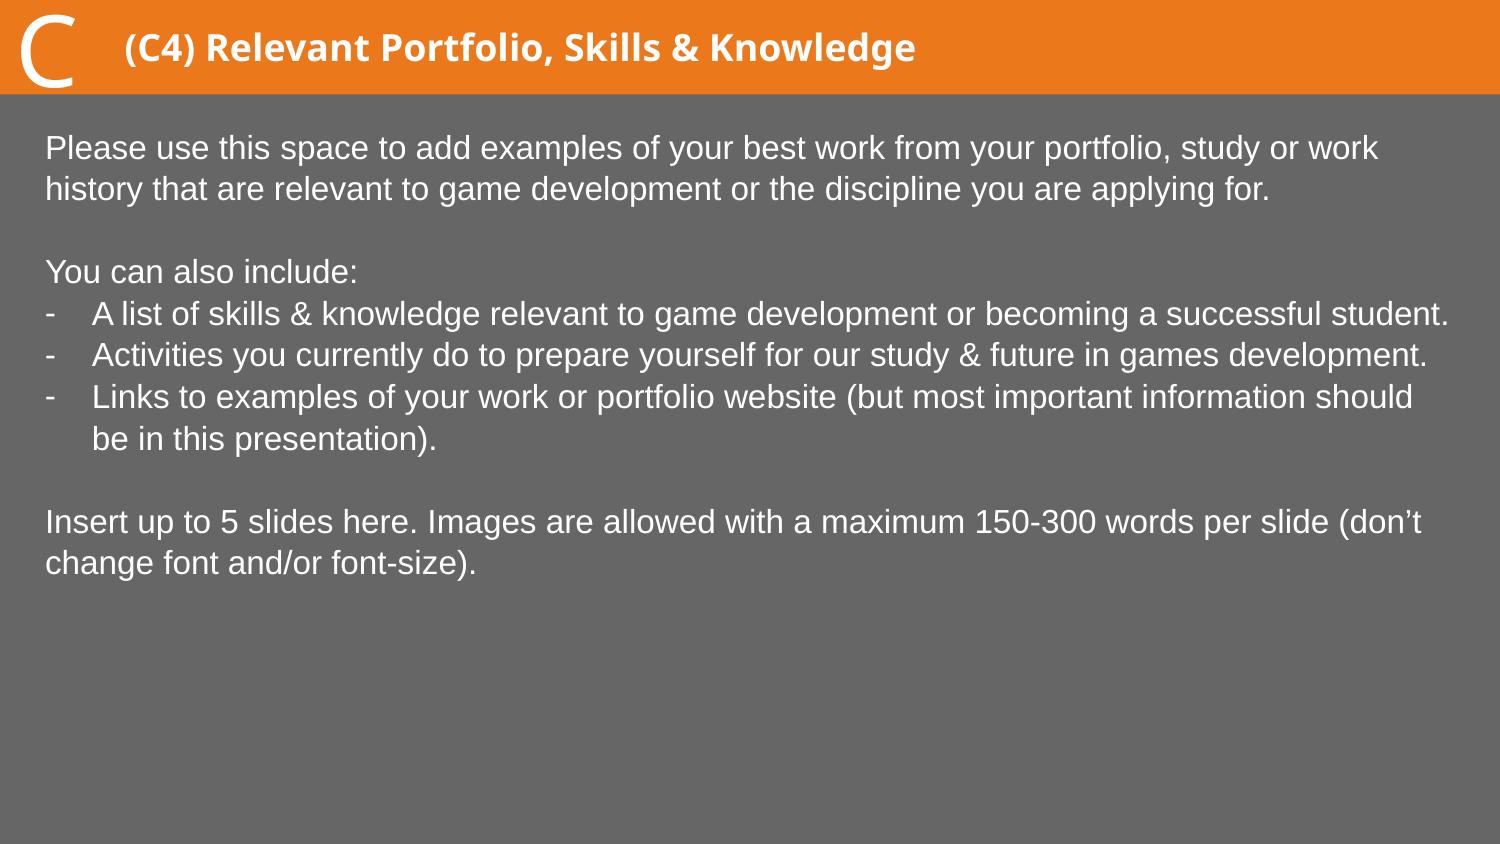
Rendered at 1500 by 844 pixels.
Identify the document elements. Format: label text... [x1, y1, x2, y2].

title (C4) Relevant Portfolio, Skills & Knowledge [109, 0, 1409, 94]
title C [0, 0, 95, 94]
subtitle Please use this space to add examples of your best work from your portfolio, study or work history that are relevant to game development or the discipline you are applying for. You can also include: A list of skills & knowledge relevant to game development or becoming a successful student. Activities you currently do to prepare yourself for our study & future in games development. Links to examples of your work or portfolio website (but most important information should be in this presentation). Insert up to 5 slides here. Images are allowed with a maximum 150-300 words per slide (don’t change font and/or font-size). [30, 109, 1470, 819]
